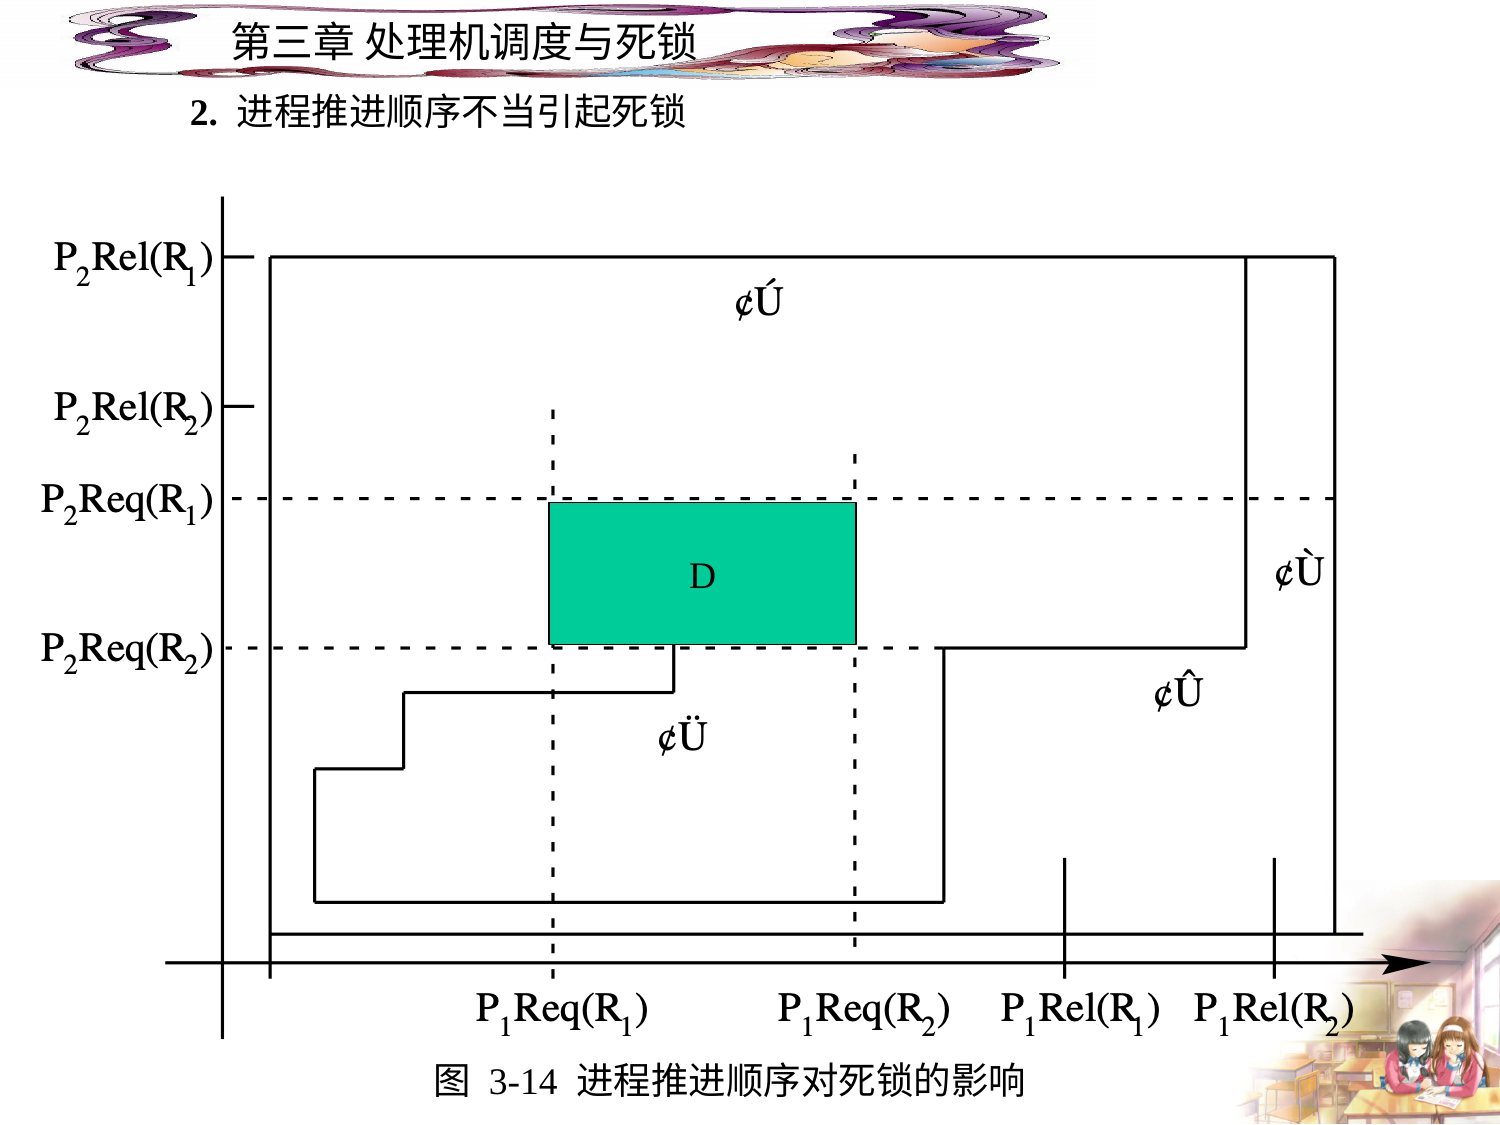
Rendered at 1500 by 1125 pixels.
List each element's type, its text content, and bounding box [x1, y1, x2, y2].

text_box 图 3-14 进程推进顺序对死锁的影响 [426, 1055, 1043, 1110]
text_box 2. 进程推进顺序不当引起死锁 [182, 80, 703, 141]
picture [0, 0, 1096, 88]
picture [0, 187, 1500, 1124]
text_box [548, 502, 857, 645]
